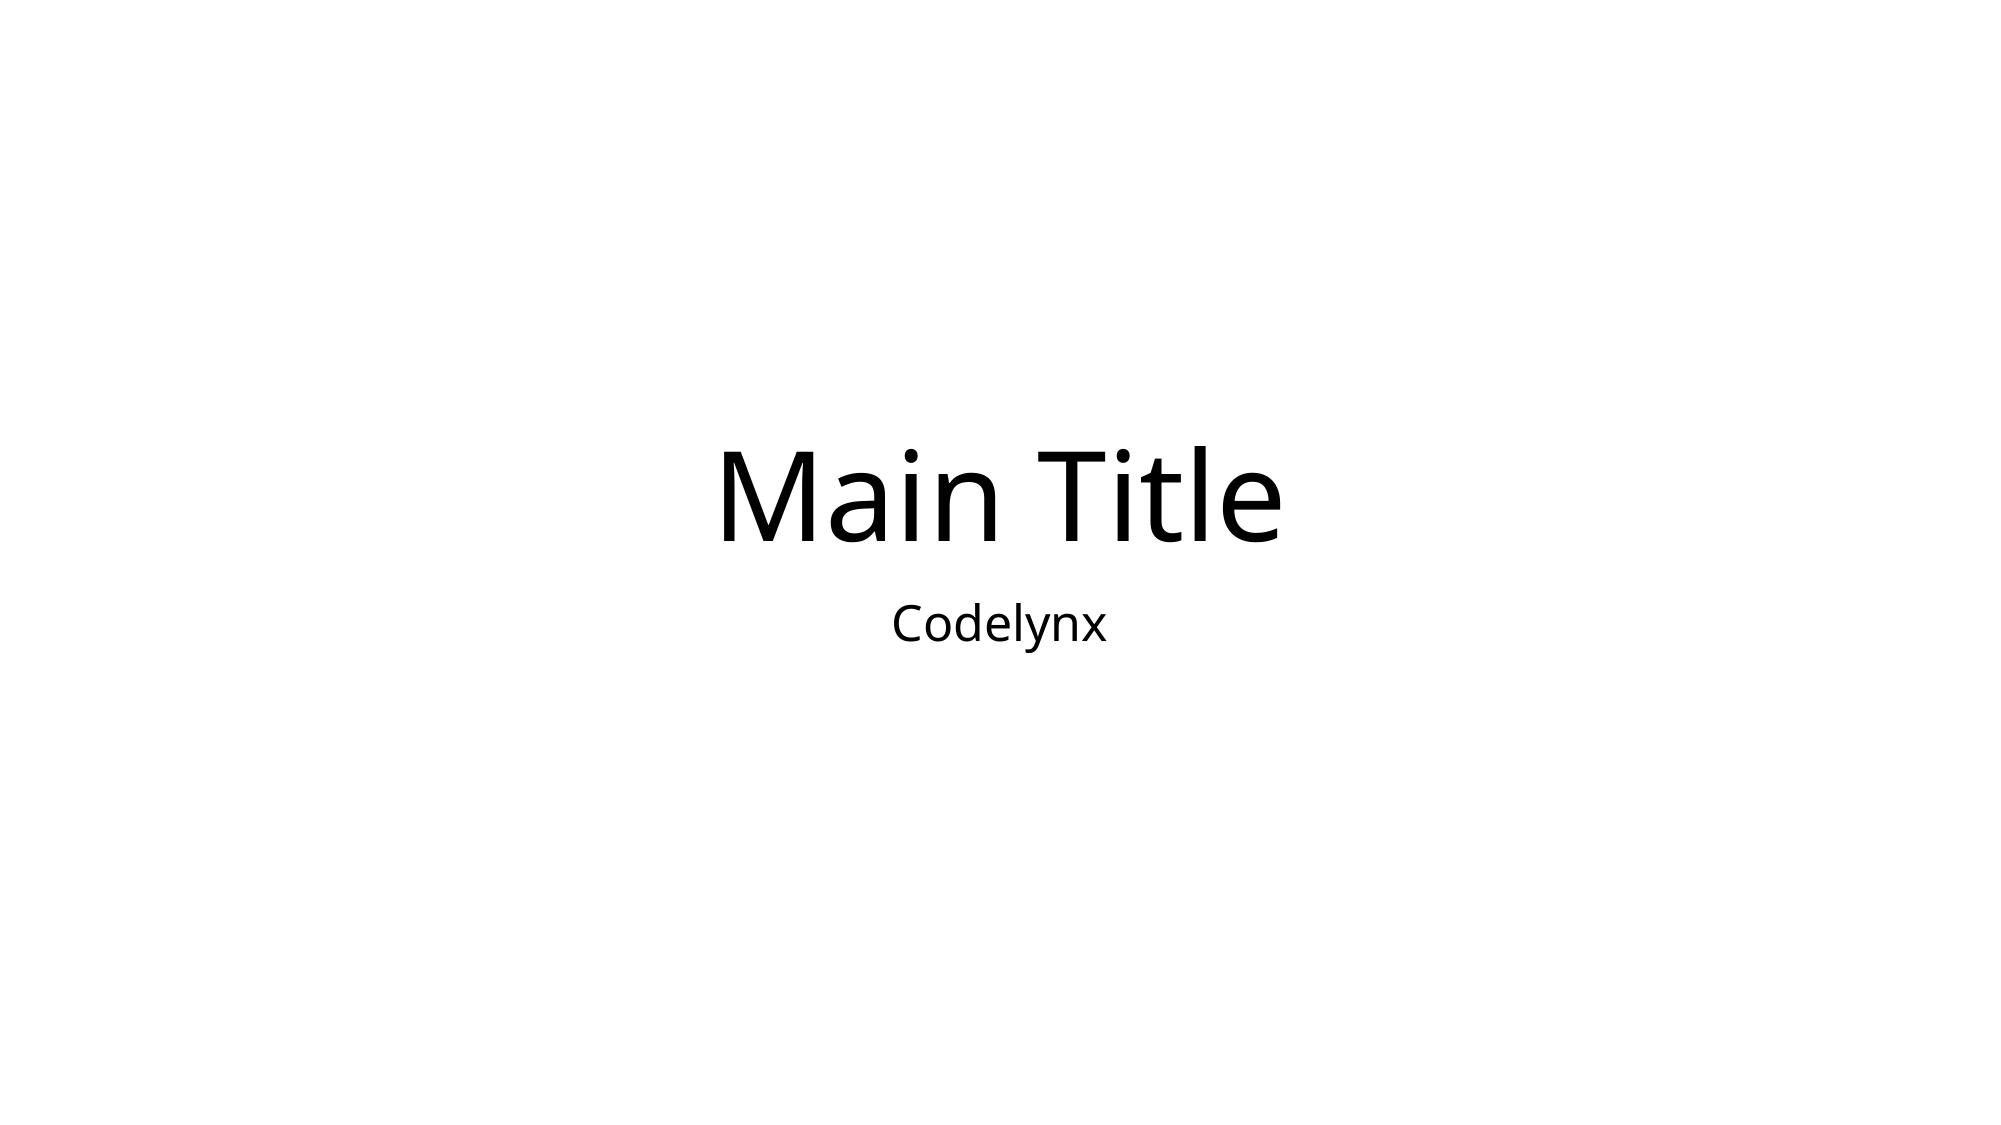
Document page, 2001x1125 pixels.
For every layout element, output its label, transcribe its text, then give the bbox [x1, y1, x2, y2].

title Main Title [249, 184, 1750, 576]
subtitle Codelynx [249, 590, 1750, 863]
